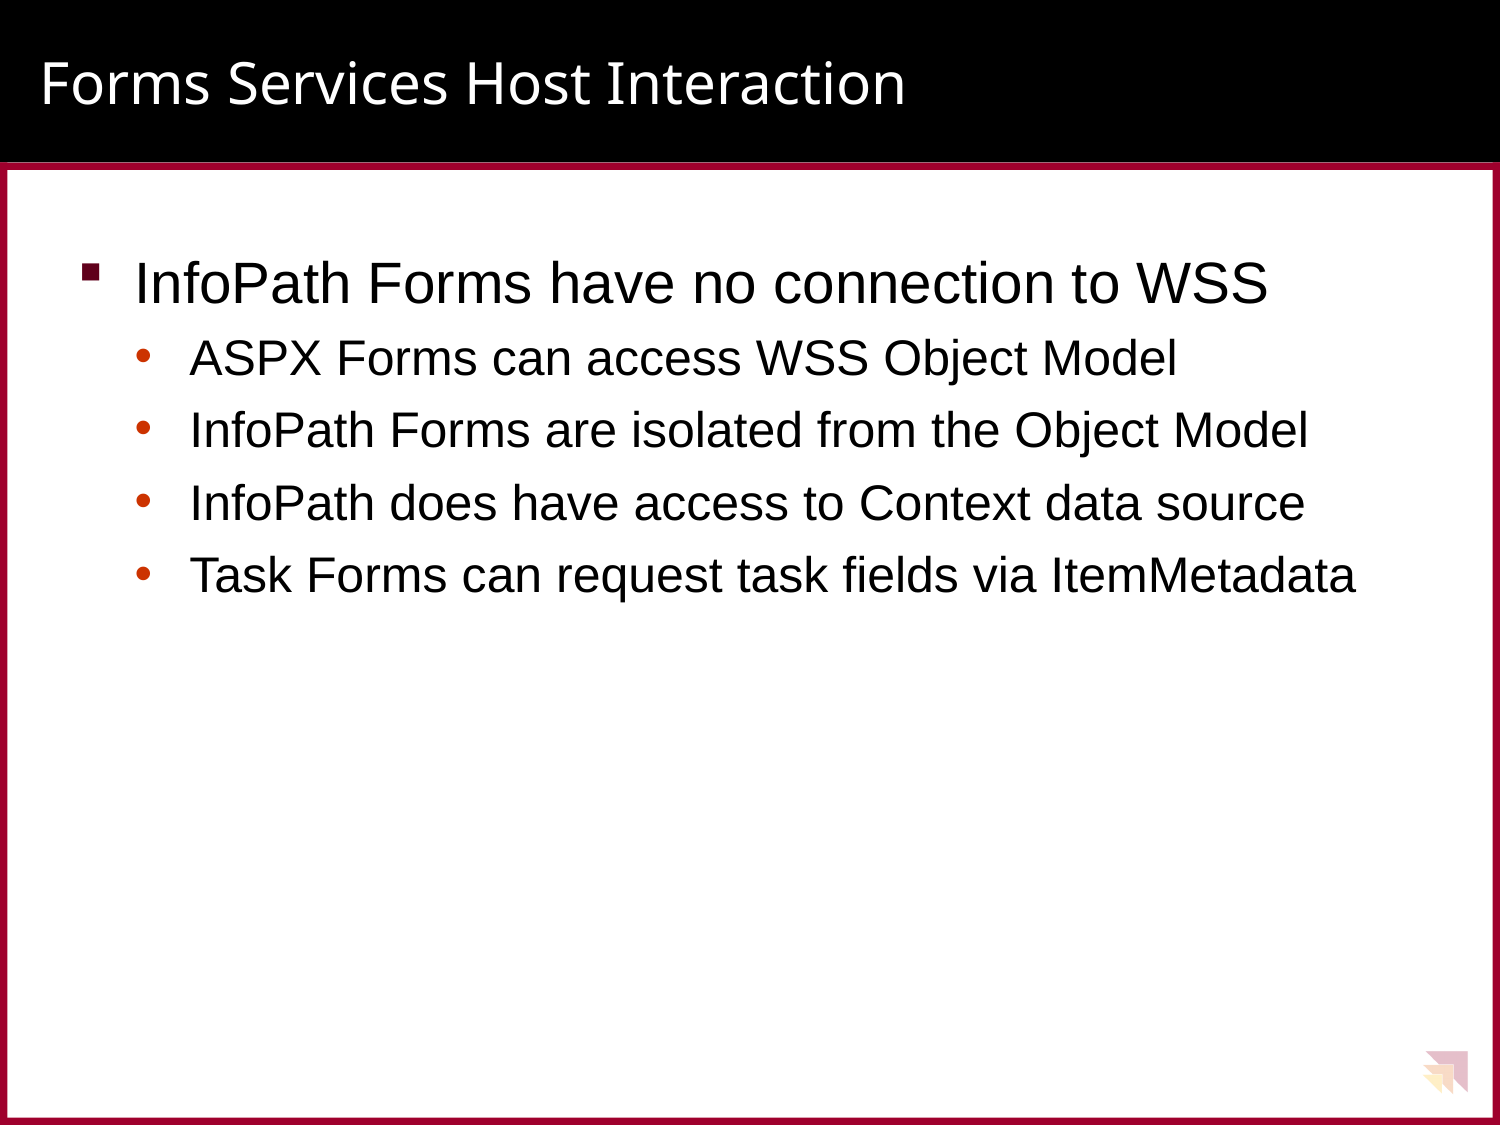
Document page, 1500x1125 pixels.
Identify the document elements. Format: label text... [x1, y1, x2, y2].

list InfoPath Forms have no connection to WSS ASPX Forms can access WSS Object Model InfoPath Forms are isolated from the Object Model InfoPath does have access to Context data source Task Forms can request task fields via ItemMetadata [62, 237, 1438, 675]
title Forms Services Host Interaction [24, 12, 1438, 150]
